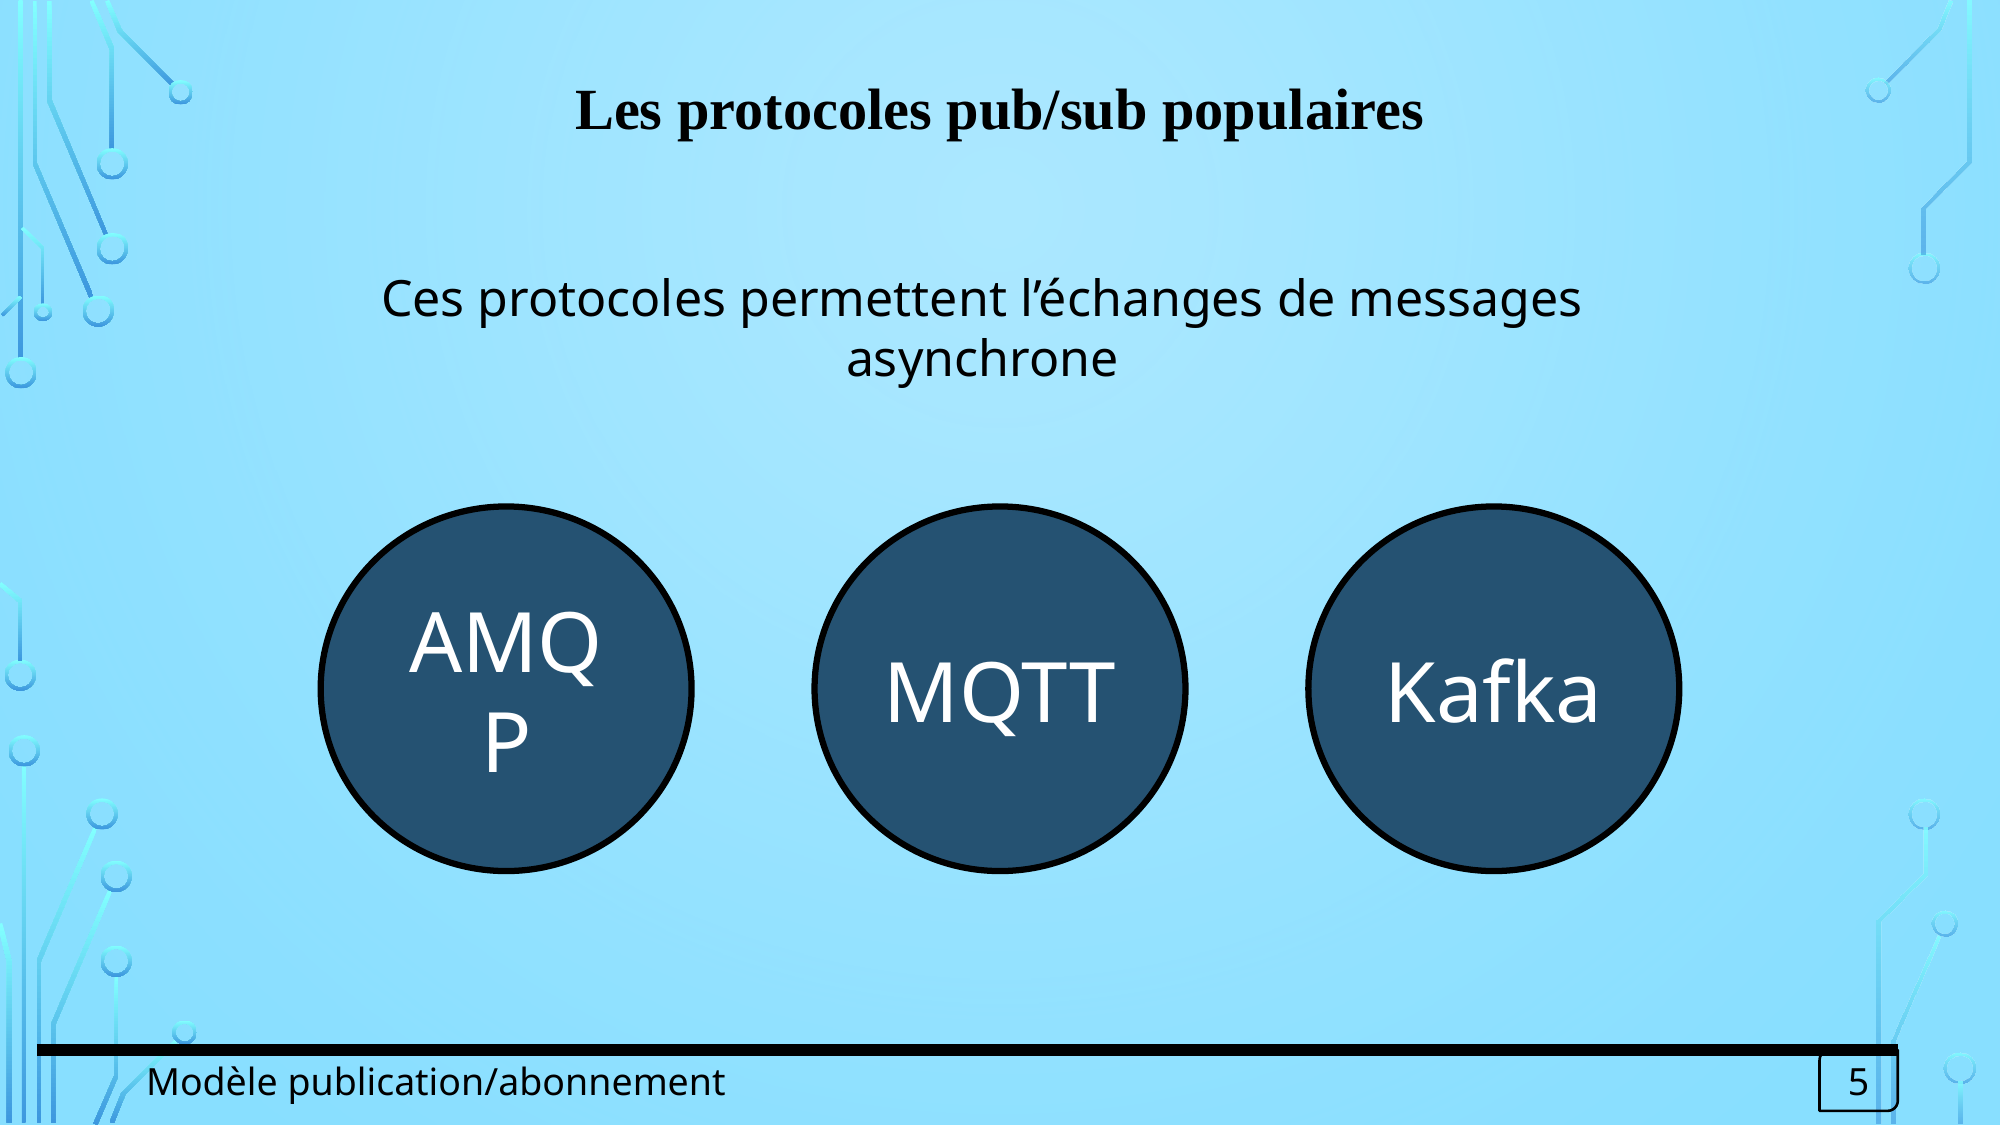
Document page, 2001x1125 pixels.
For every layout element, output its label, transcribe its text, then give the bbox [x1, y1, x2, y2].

text_box MQTT [813, 505, 1187, 873]
text_box [0, 0, 2000, 1125]
text_box 5 [1818, 1048, 1900, 1113]
text_box Ces protocoles permettent l’échanges de messages asynchrone [284, 284, 1680, 370]
text_box AMQP [319, 505, 693, 873]
text_box Les protocoles pub/sub populaires [505, 64, 1495, 149]
text_box Kafka [1307, 505, 1681, 873]
text_box Modèle publication/abonnement [101, 1056, 771, 1112]
